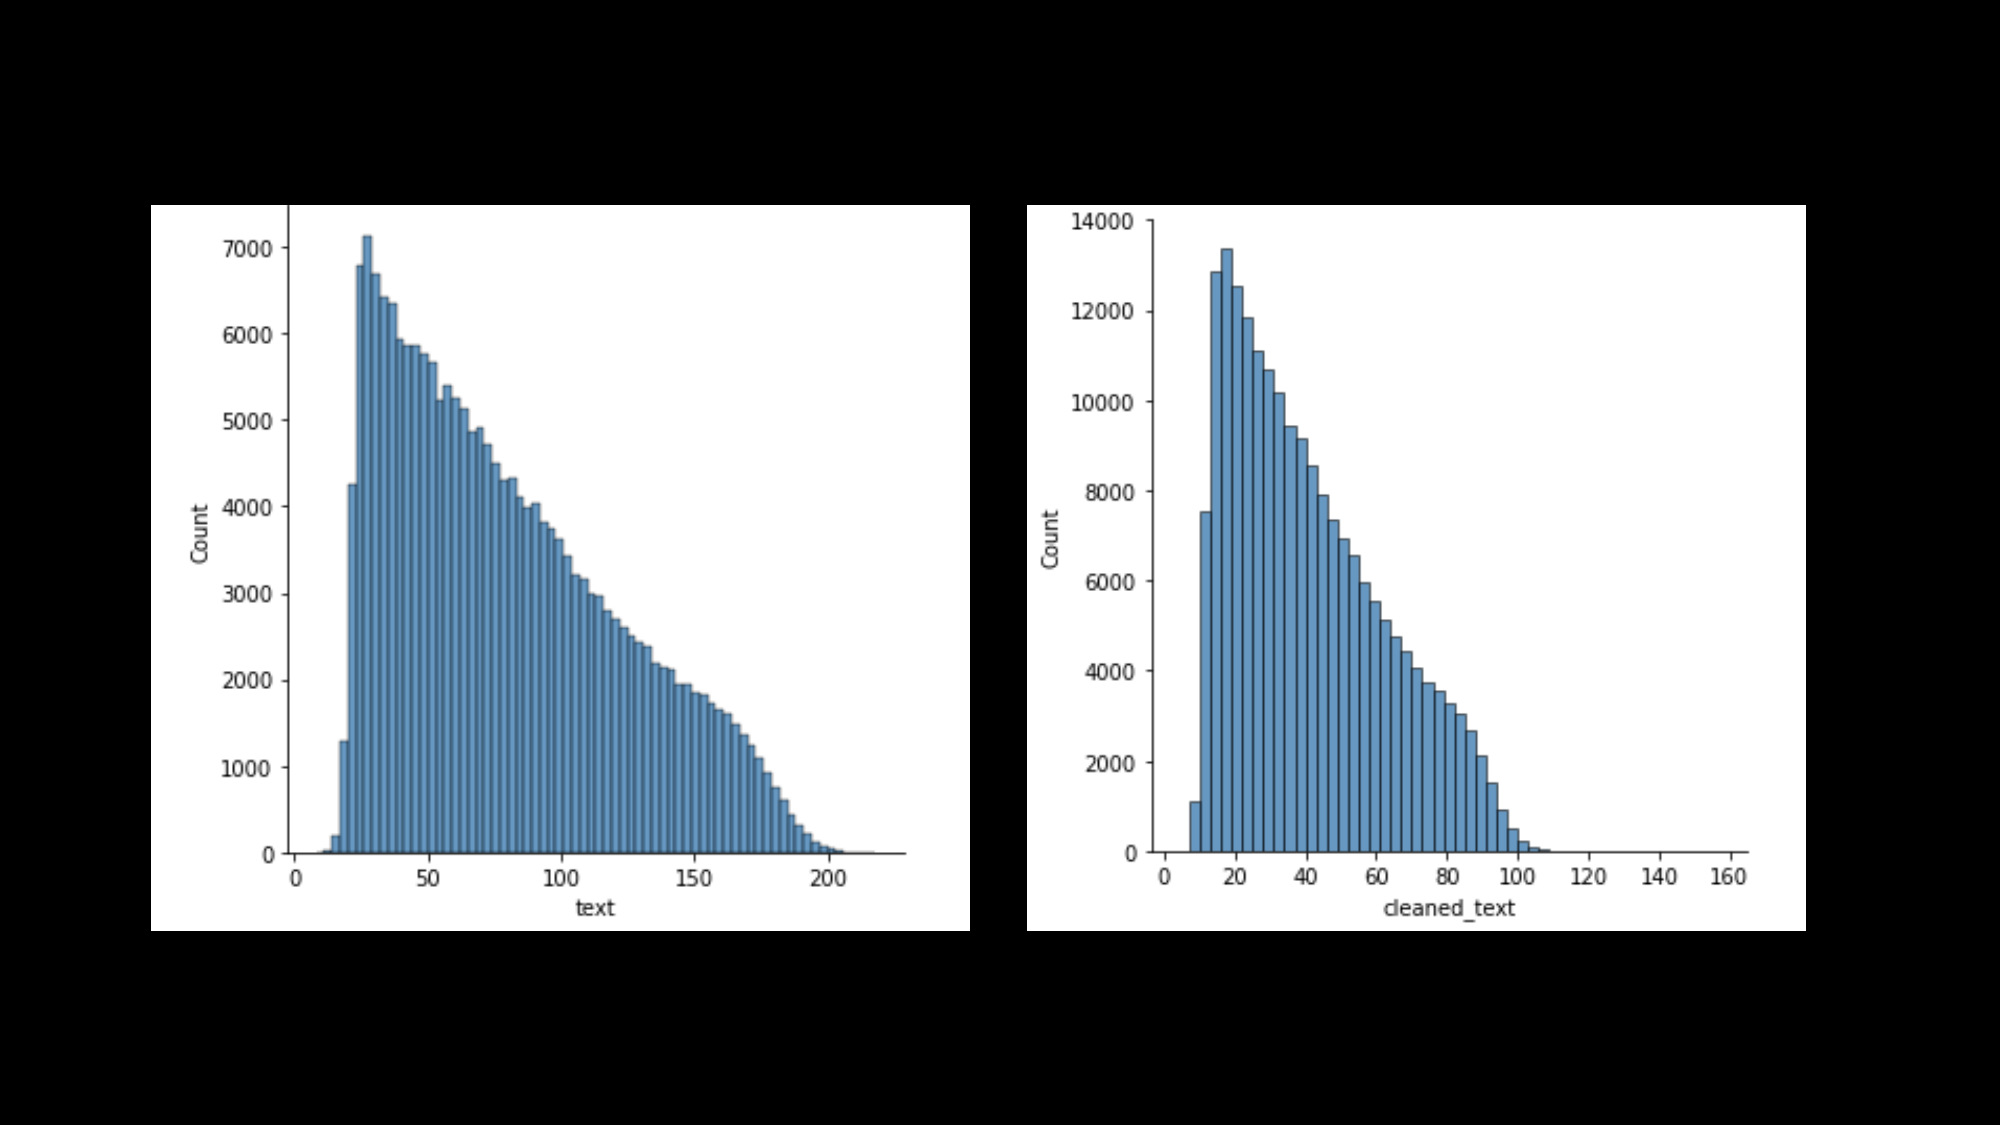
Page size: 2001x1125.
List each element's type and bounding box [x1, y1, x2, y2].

picture [150, 204, 970, 932]
picture [1027, 204, 1807, 932]
